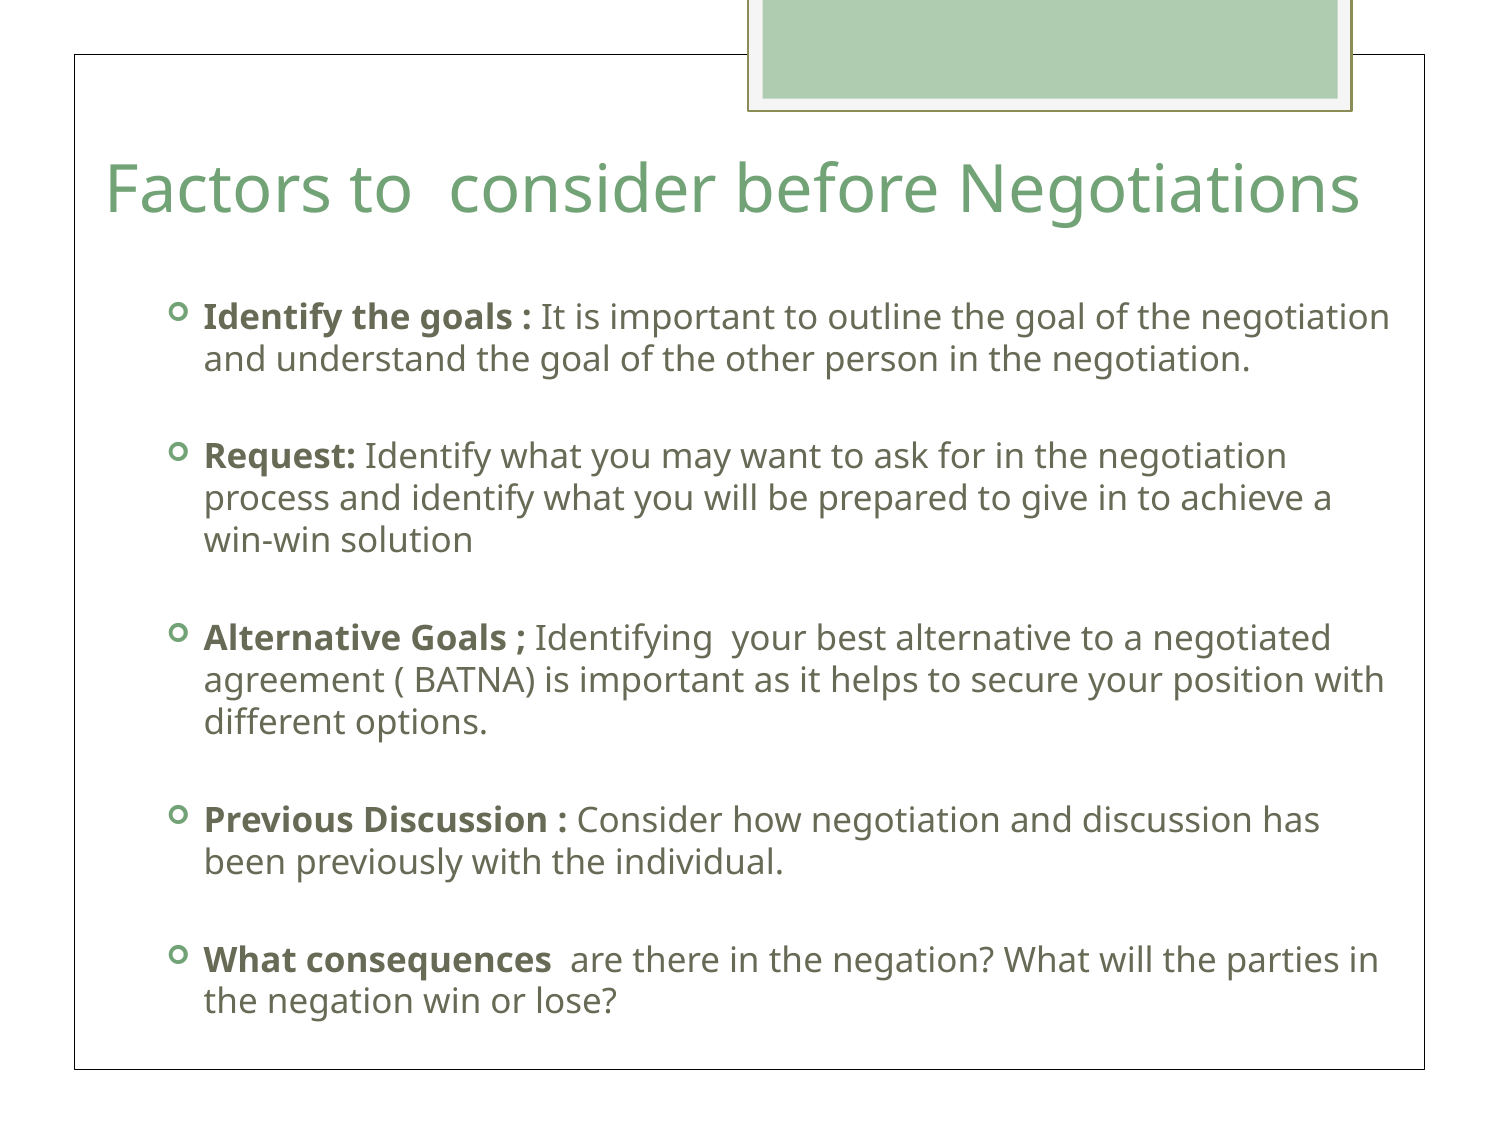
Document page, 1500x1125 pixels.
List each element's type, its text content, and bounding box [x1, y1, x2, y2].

title Factors to consider before Negotiations [89, 75, 1411, 233]
list Identify the goals : It is important to outline the goal of the negotiation and understand the goal of the other person in the negotiation. Request: Identify what you may want to ask for in the negotiation process and identify what you will be prepared to give in to achieve a win-win solution Alternative Goals ; Identifying your best alternative to a negotiated agreement ( BATNA) is important as it helps to secure your position with different options. Previous Discussion : Consider how negotiation and discussion has been previously with the individual. What consequences are there in the negation? What will the parties in the negation win or lose? [142, 286, 1411, 1069]
